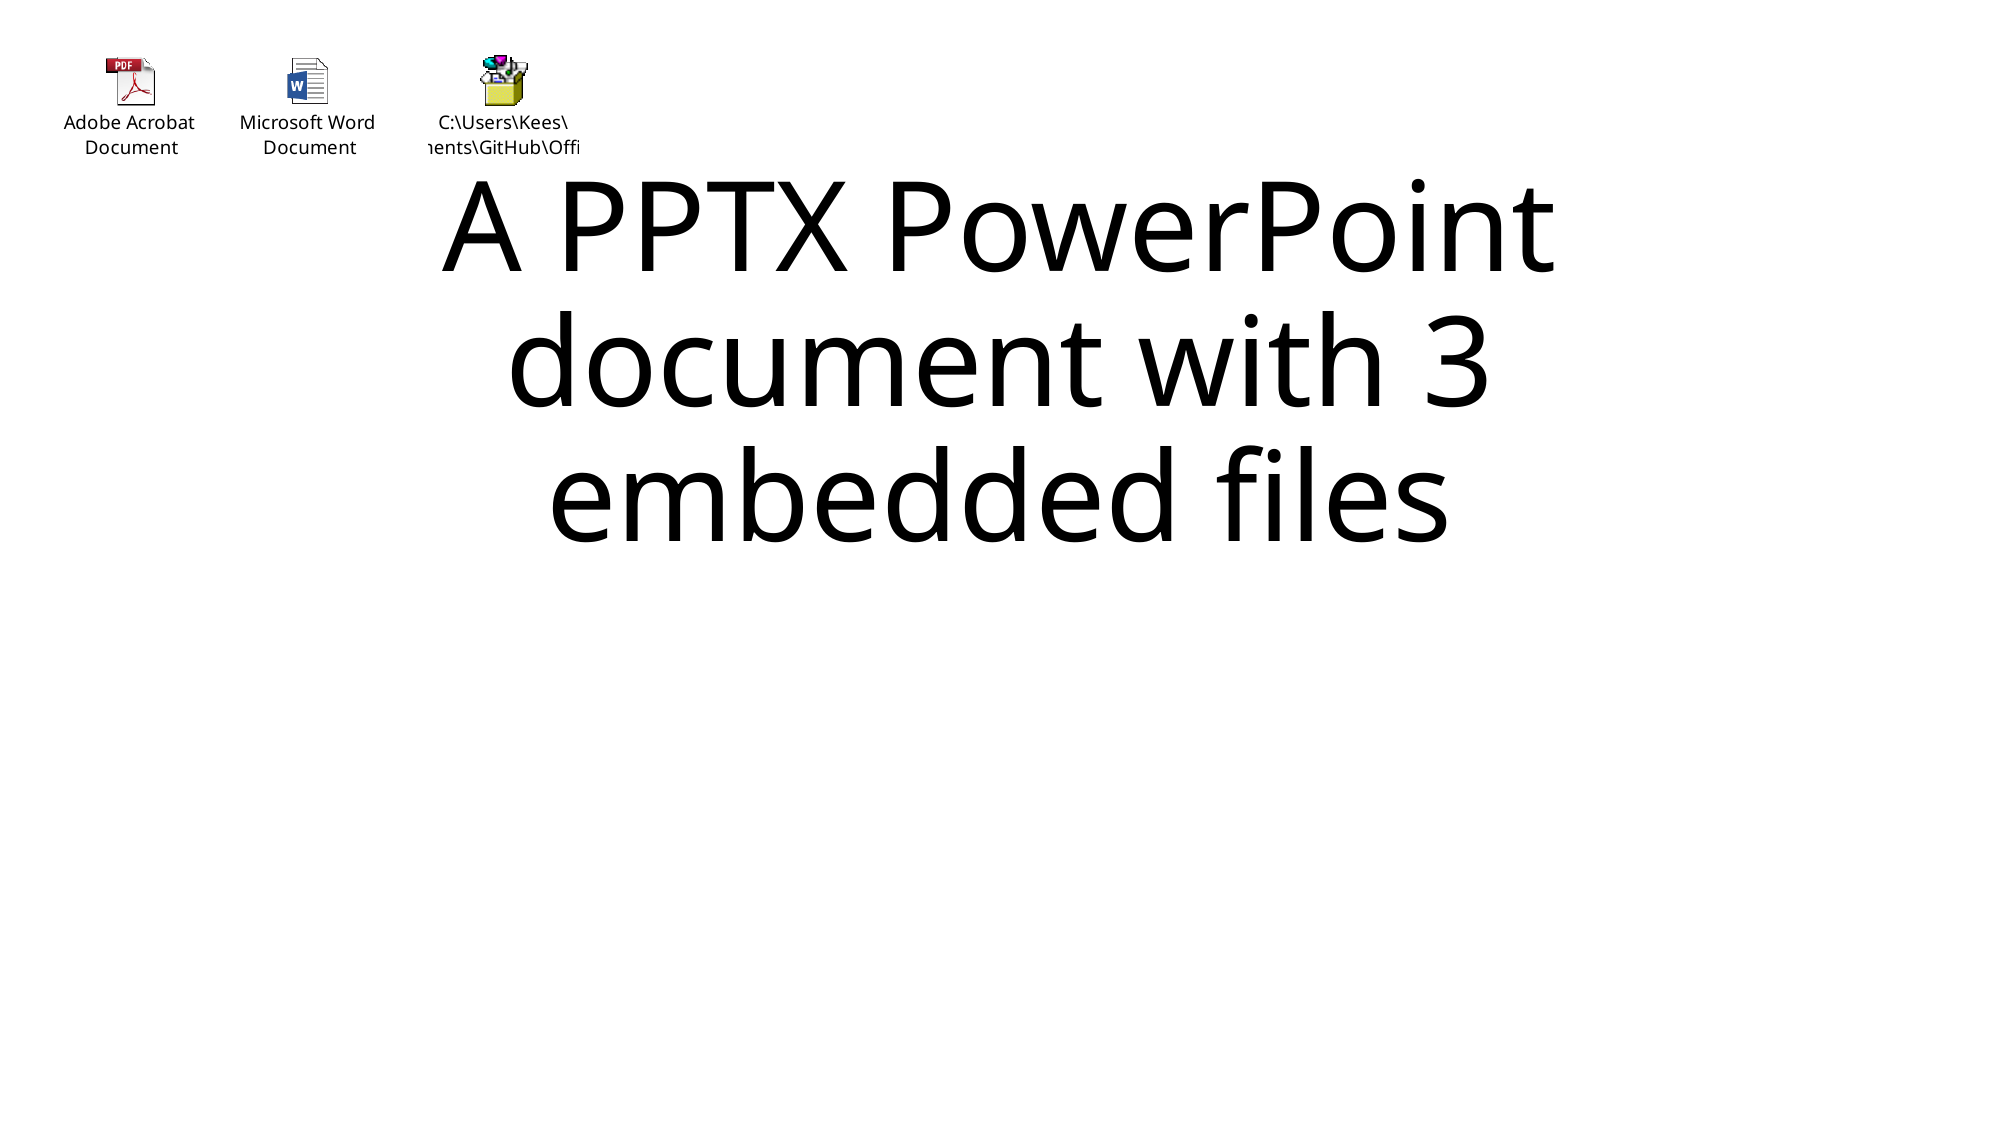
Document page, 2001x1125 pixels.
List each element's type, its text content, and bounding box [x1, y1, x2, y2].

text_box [56, 55, 207, 185]
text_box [234, 55, 385, 185]
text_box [428, 55, 579, 185]
title A PPTX PowerPoint document with 3 embedded files [249, 184, 1750, 576]
